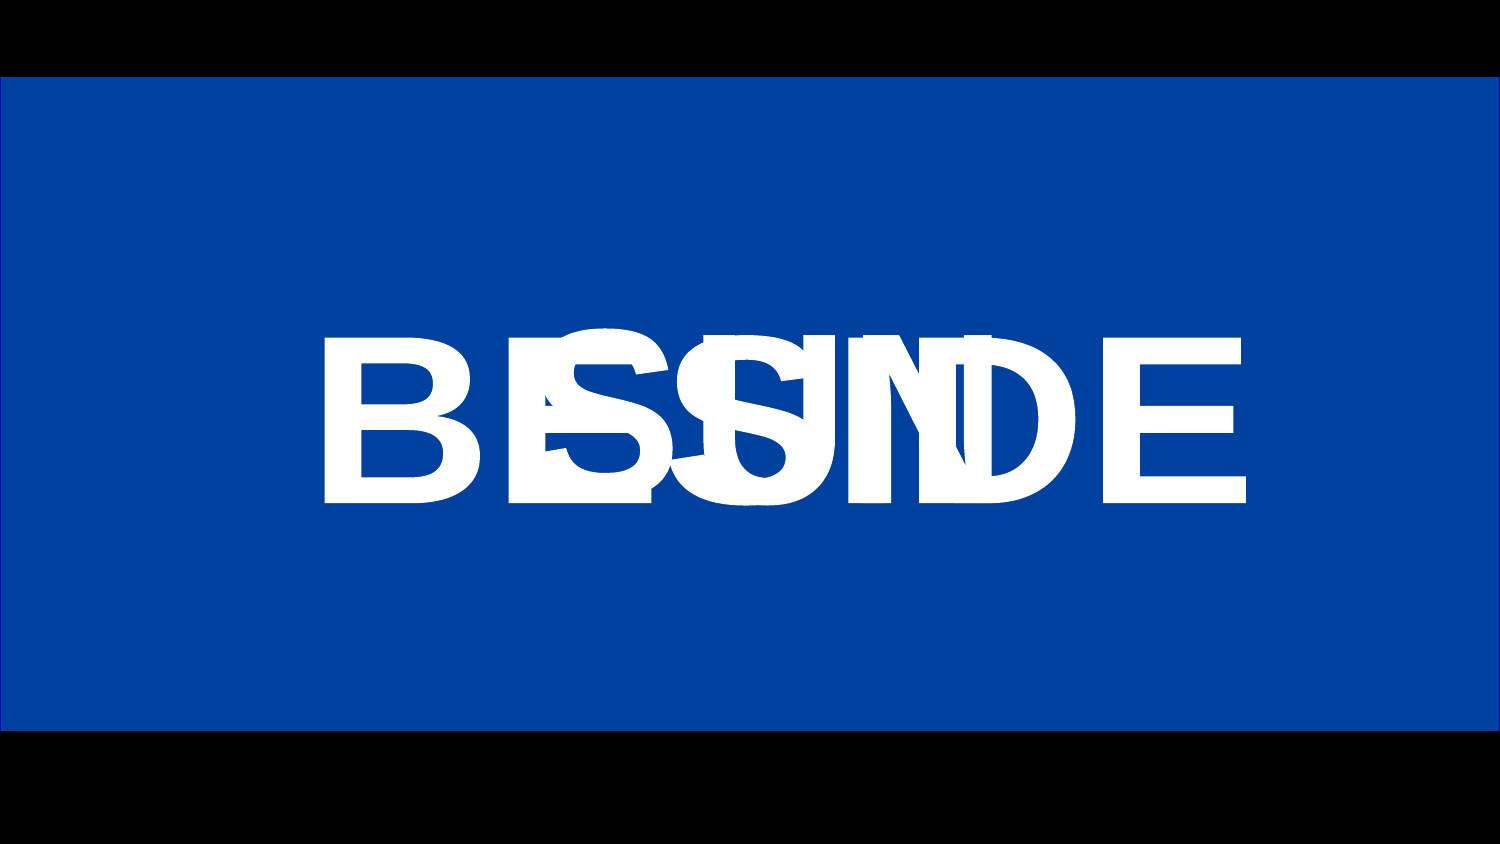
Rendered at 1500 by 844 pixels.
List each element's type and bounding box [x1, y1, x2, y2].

text_box [0, 0, 1500, 77]
text_box [533, 328, 992, 506]
text_box [0, 731, 1500, 844]
text_box [0, 77, 1500, 731]
